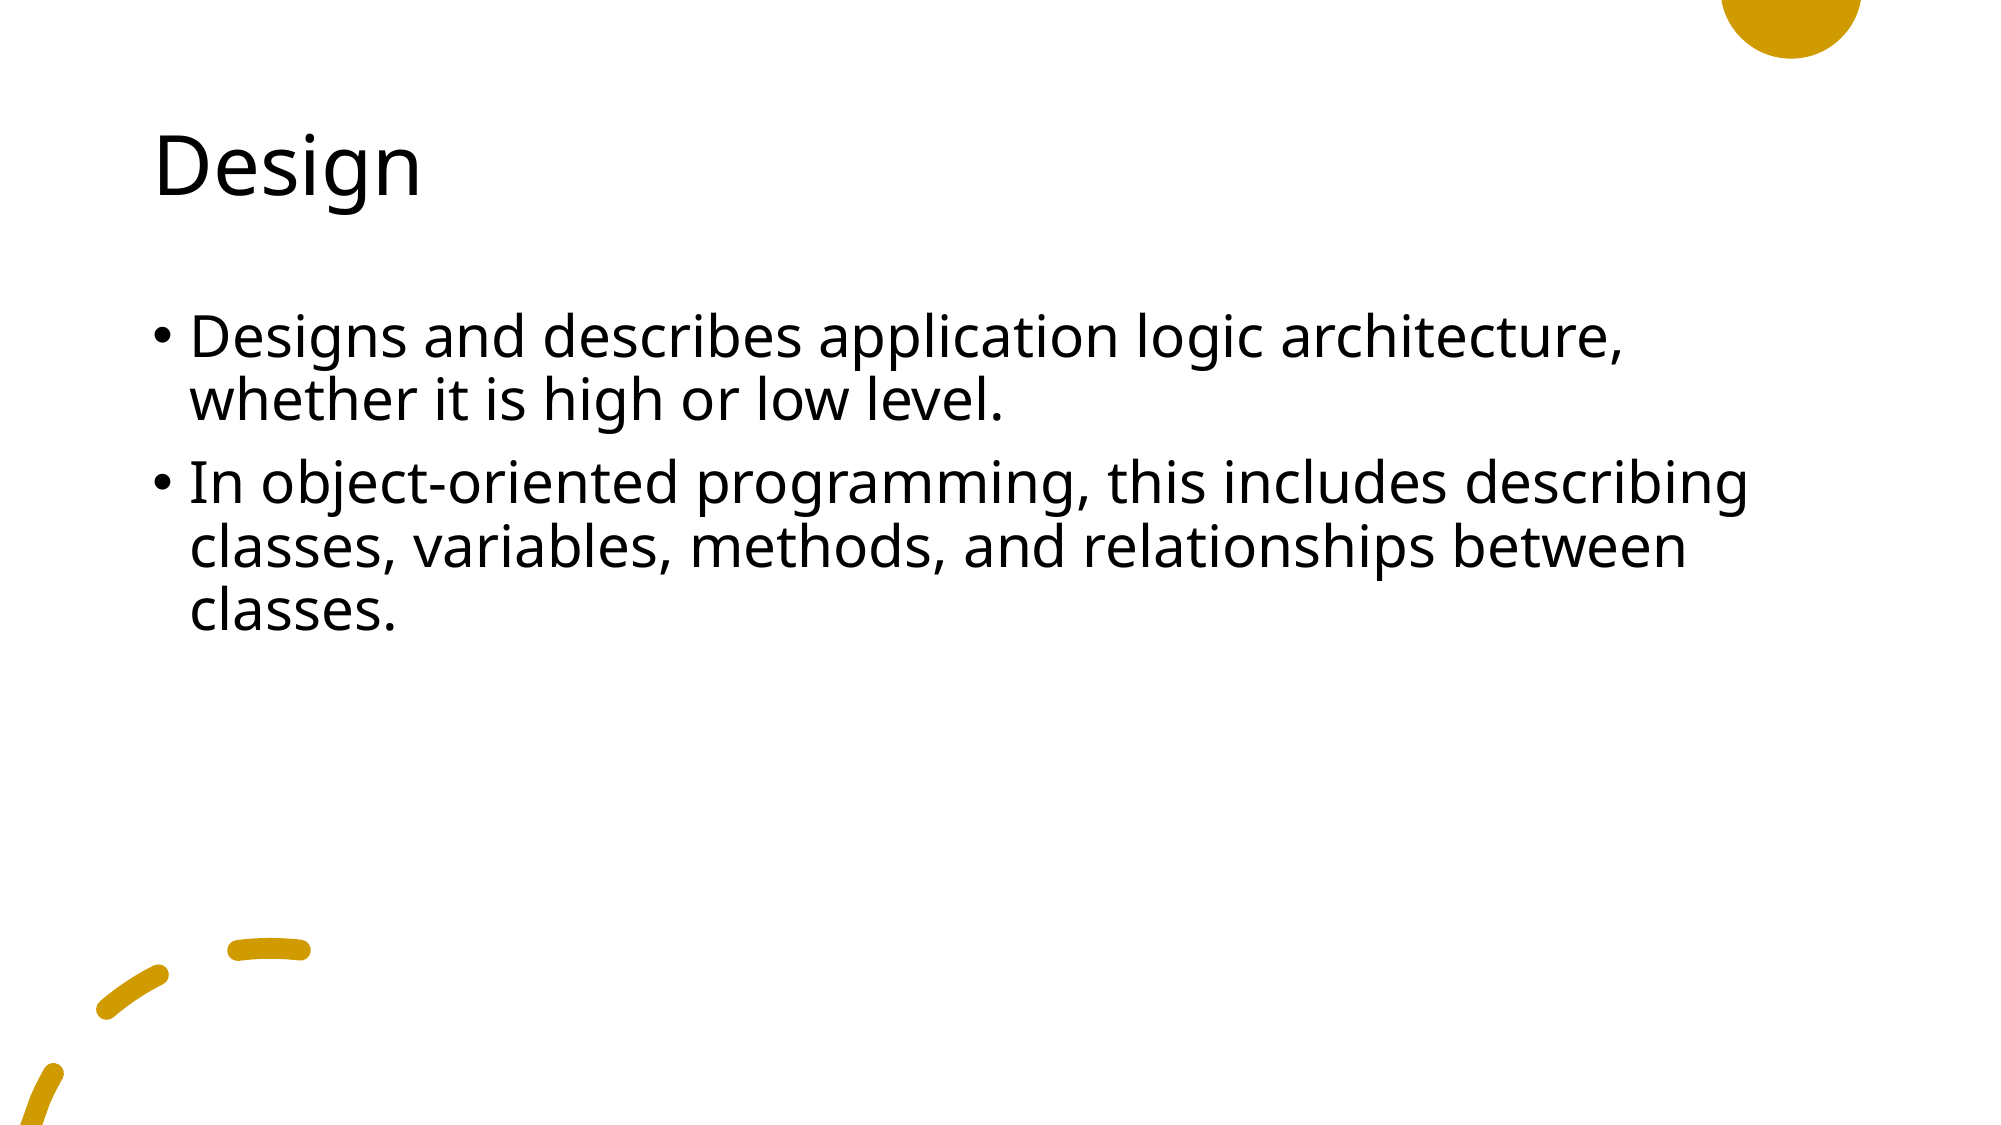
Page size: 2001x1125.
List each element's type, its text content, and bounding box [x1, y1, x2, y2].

title Design [137, 59, 1863, 278]
list Designs and describes application logic architecture, whether it is high or low level. In object-oriented programming, this includes describing classes, variables, methods, and relationships between classes. [137, 299, 1863, 933]
